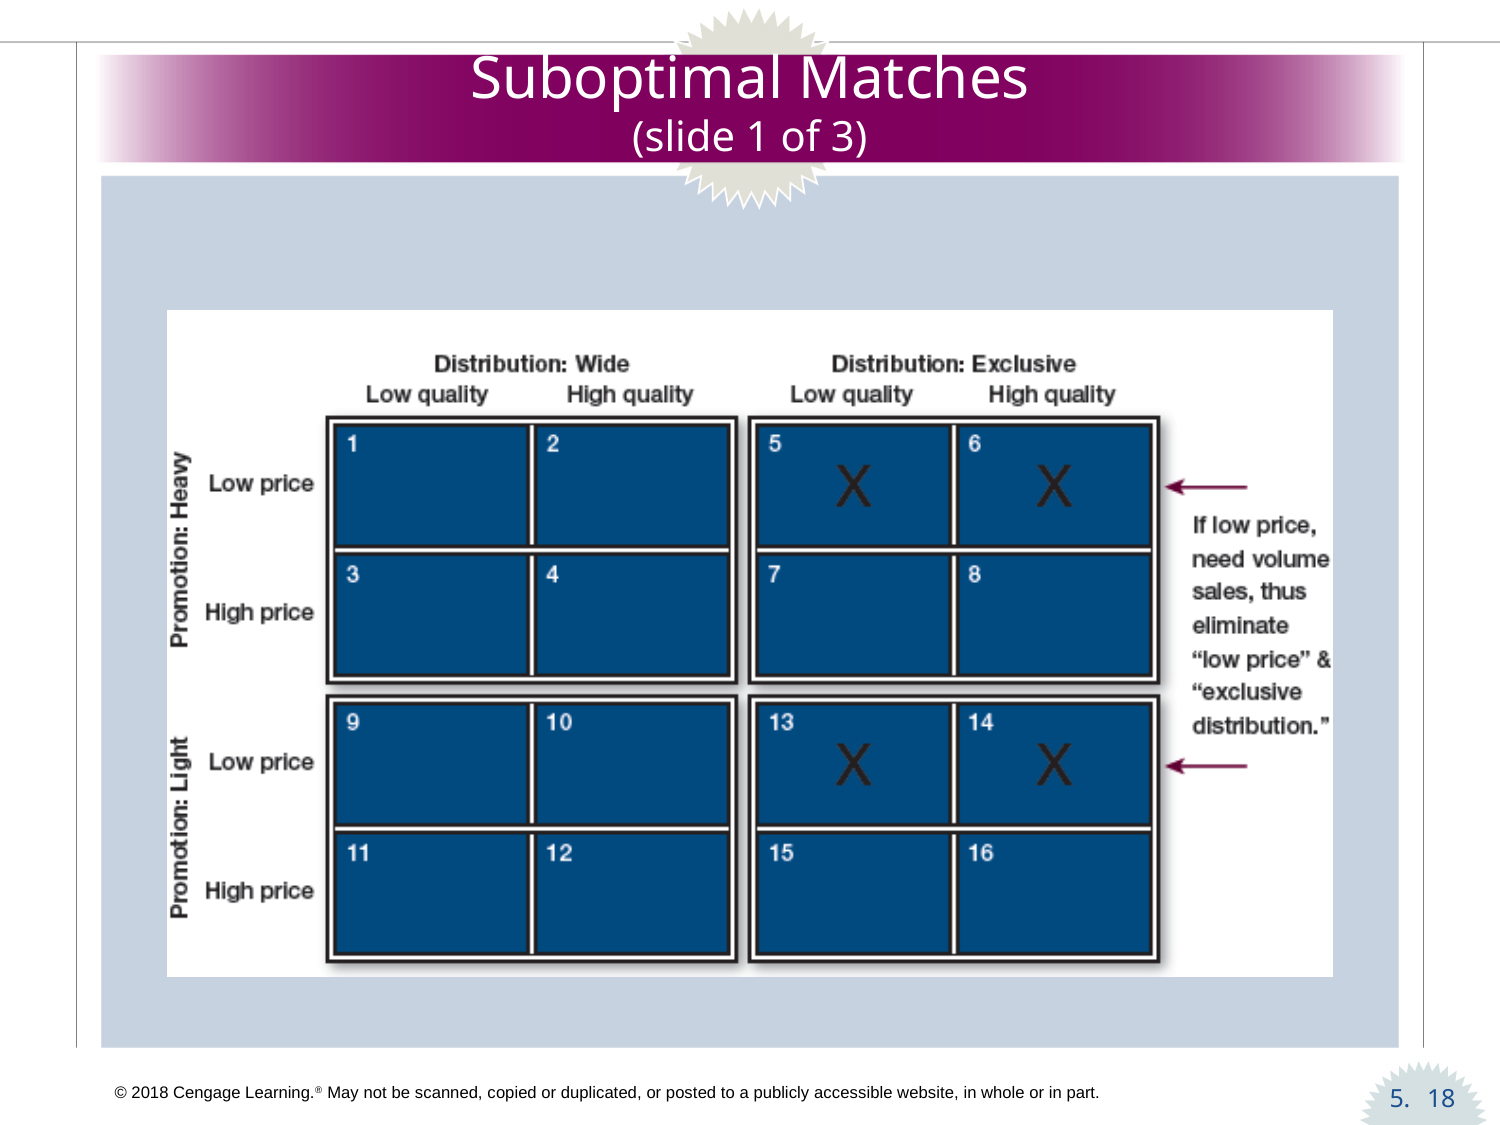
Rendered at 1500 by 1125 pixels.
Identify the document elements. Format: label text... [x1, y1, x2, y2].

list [167, 310, 1333, 977]
title Suboptimal Matches (slide 1 of 3) [99, 50, 1400, 150]
picture [0, 0, 1500, 1125]
